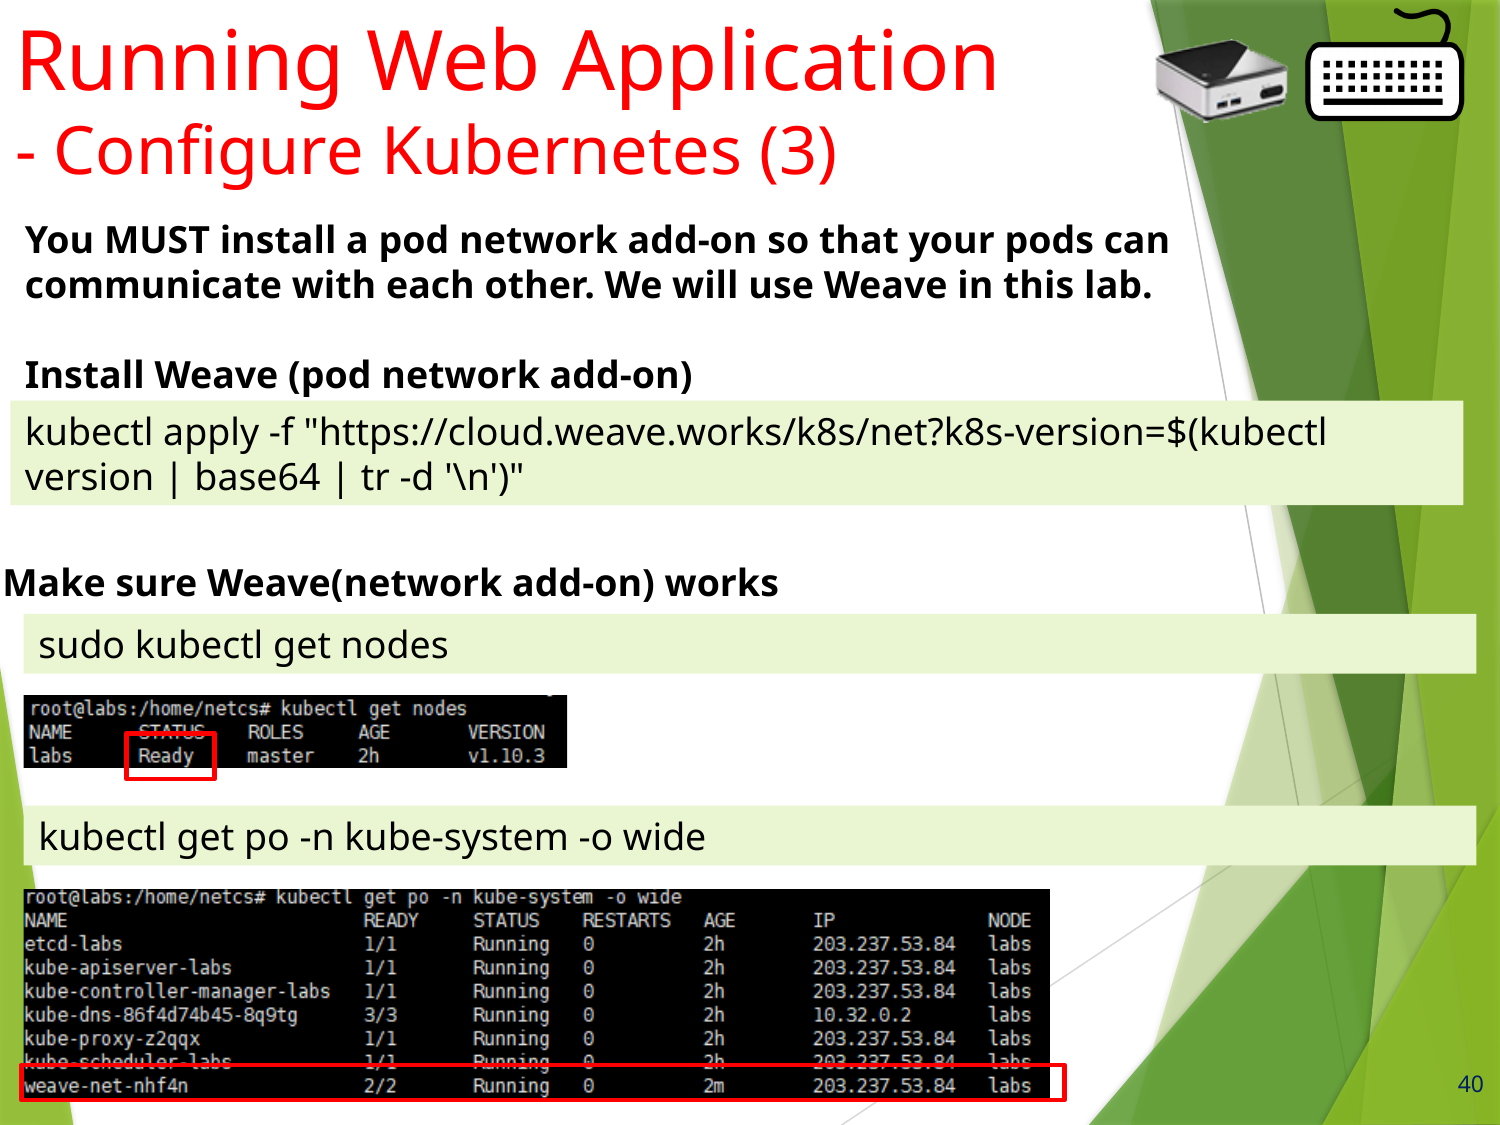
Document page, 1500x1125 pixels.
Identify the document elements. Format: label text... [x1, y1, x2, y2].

text_box [125, 777, 216, 781]
text_box Running Web Application - Configure Kubernetes (3) [0, 0, 1500, 237]
text_box You MUST install a pod network add-on so that your pods can communicate with each other. We will use Weave in this lab. Install Weave (pod network add-on) [10, 209, 1369, 404]
picture [22, 888, 1051, 1099]
text_box Make sure Weave(network add-on) works [0, 551, 795, 612]
text_box kubectl apply -f "https://cloud.weave.works/k8s/net?k8s-version=$(kubectl version | base64 | tr -d '\n')" [10, 400, 1464, 506]
text_box kubectl get po -n kube-system -o wide [23, 805, 1477, 866]
text_box [1054, 1063, 1066, 1101]
slide_number 40 [1415, 1054, 1500, 1115]
picture [22, 694, 568, 769]
text_box sudo kubectl get nodes [23, 613, 1477, 674]
picture [1149, 0, 1500, 188]
